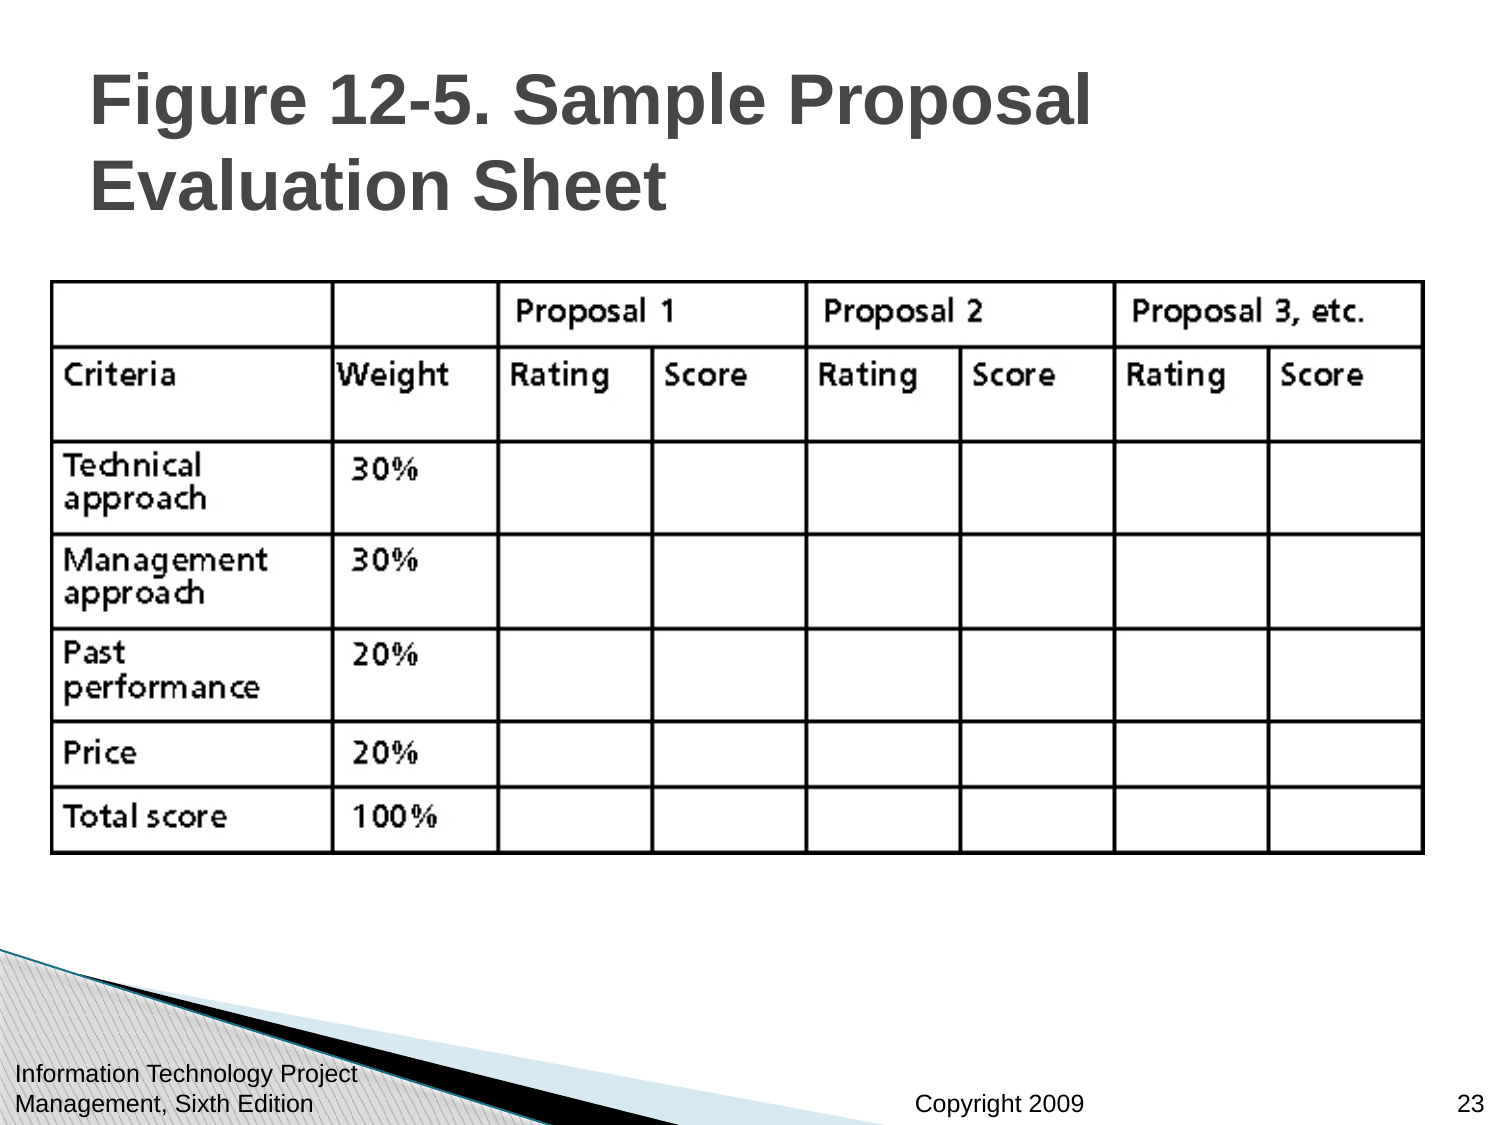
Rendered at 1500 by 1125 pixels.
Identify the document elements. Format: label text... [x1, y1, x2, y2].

slide_number 23 [1408, 1065, 1500, 1125]
picture [49, 280, 1426, 855]
title Figure 12-5. Sample Proposal Evaluation Sheet [75, 45, 1425, 233]
footer Information Technology Project Management, Sixth Edition [0, 1065, 425, 1125]
